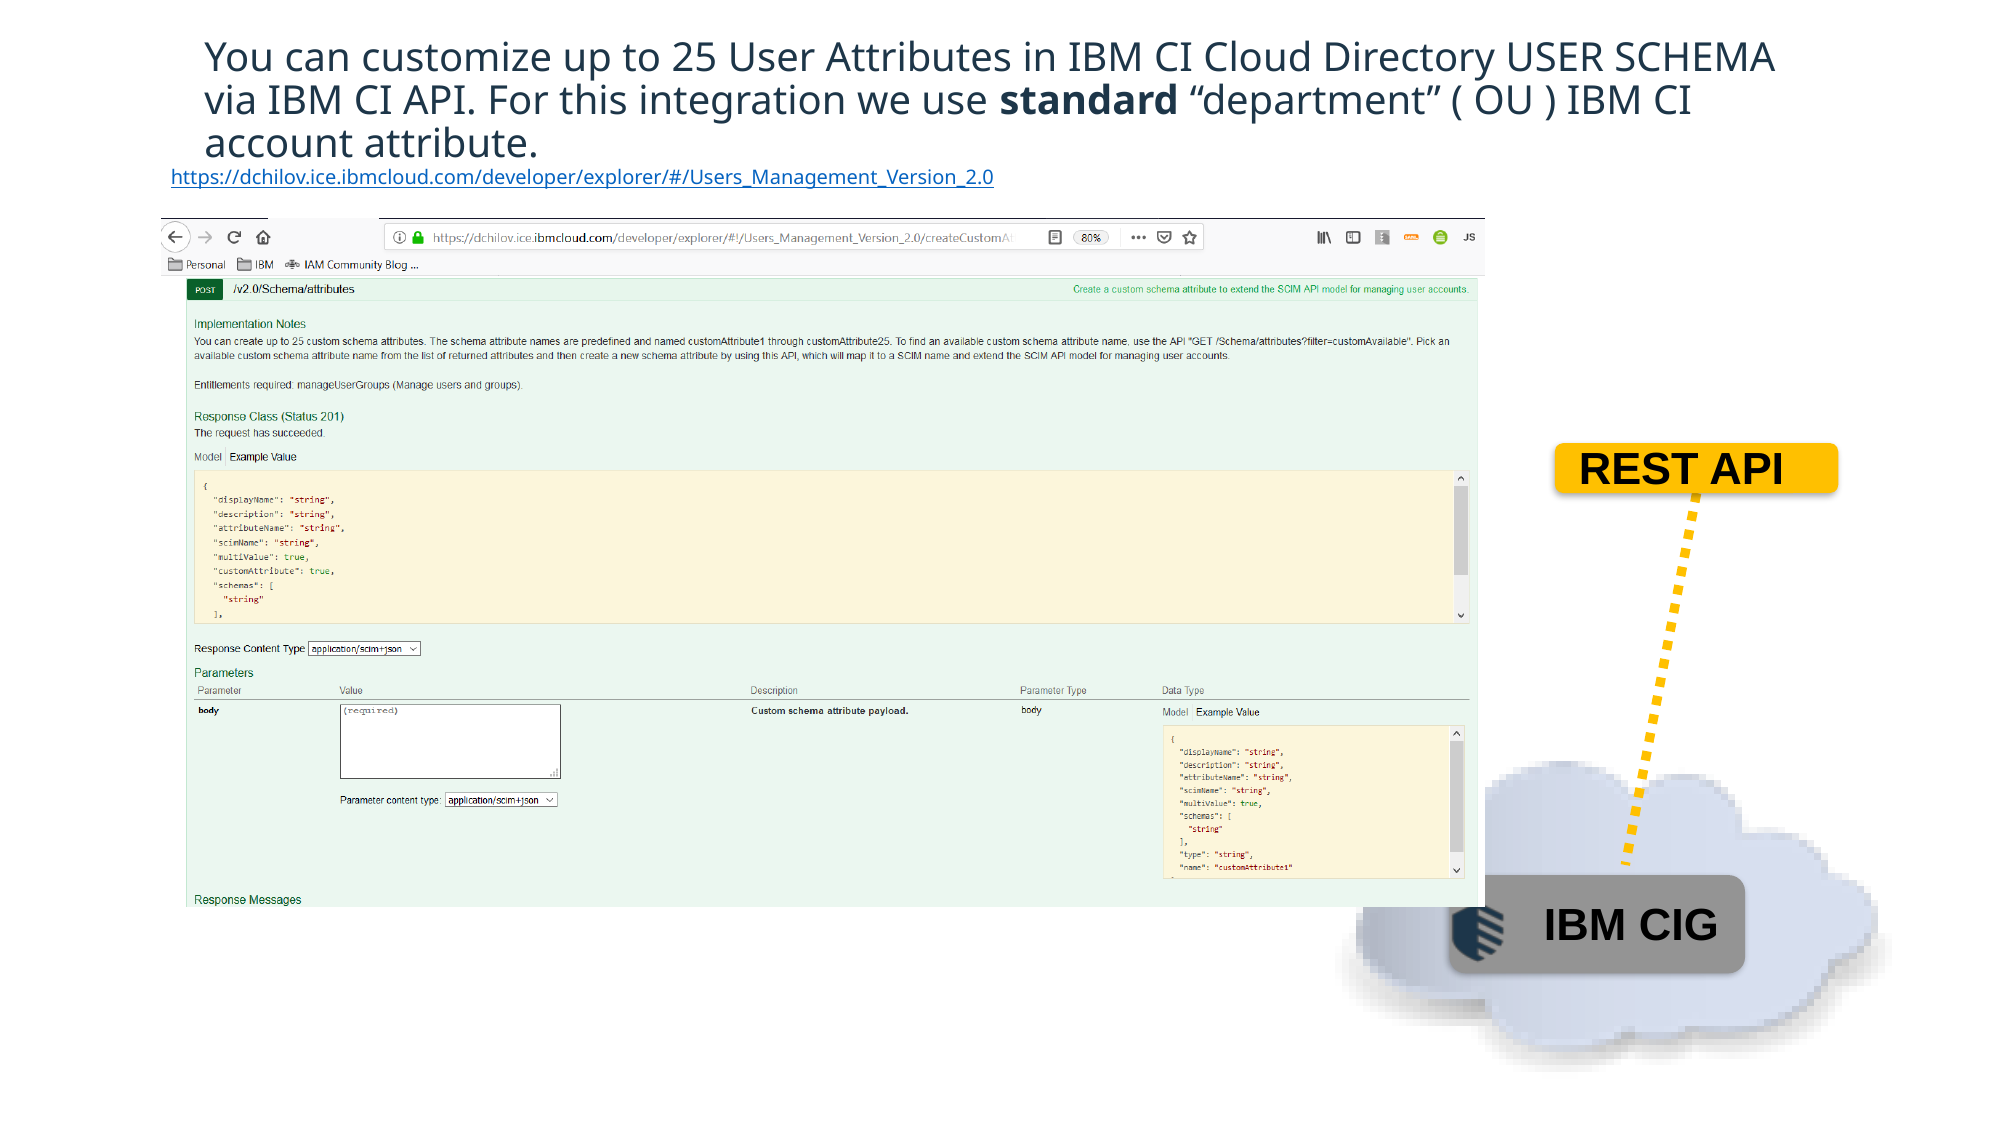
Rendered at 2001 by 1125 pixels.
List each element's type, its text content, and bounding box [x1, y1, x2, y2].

title You can customize up to 25 User Attributes in IBM CI Cloud Directory USER SCHEMA via IBM CI API. For this integration we use standard “department” ( OU ) IBM CI account attribute. [189, 44, 1810, 159]
text_box REST API [1554, 443, 1839, 494]
text_box https://dchilov.ice.ibmcloud.com/developer/explorer/#/Users_Management_Version_2.0 [156, 157, 1259, 296]
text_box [1625, 493, 1697, 866]
picture [161, 218, 1900, 1079]
